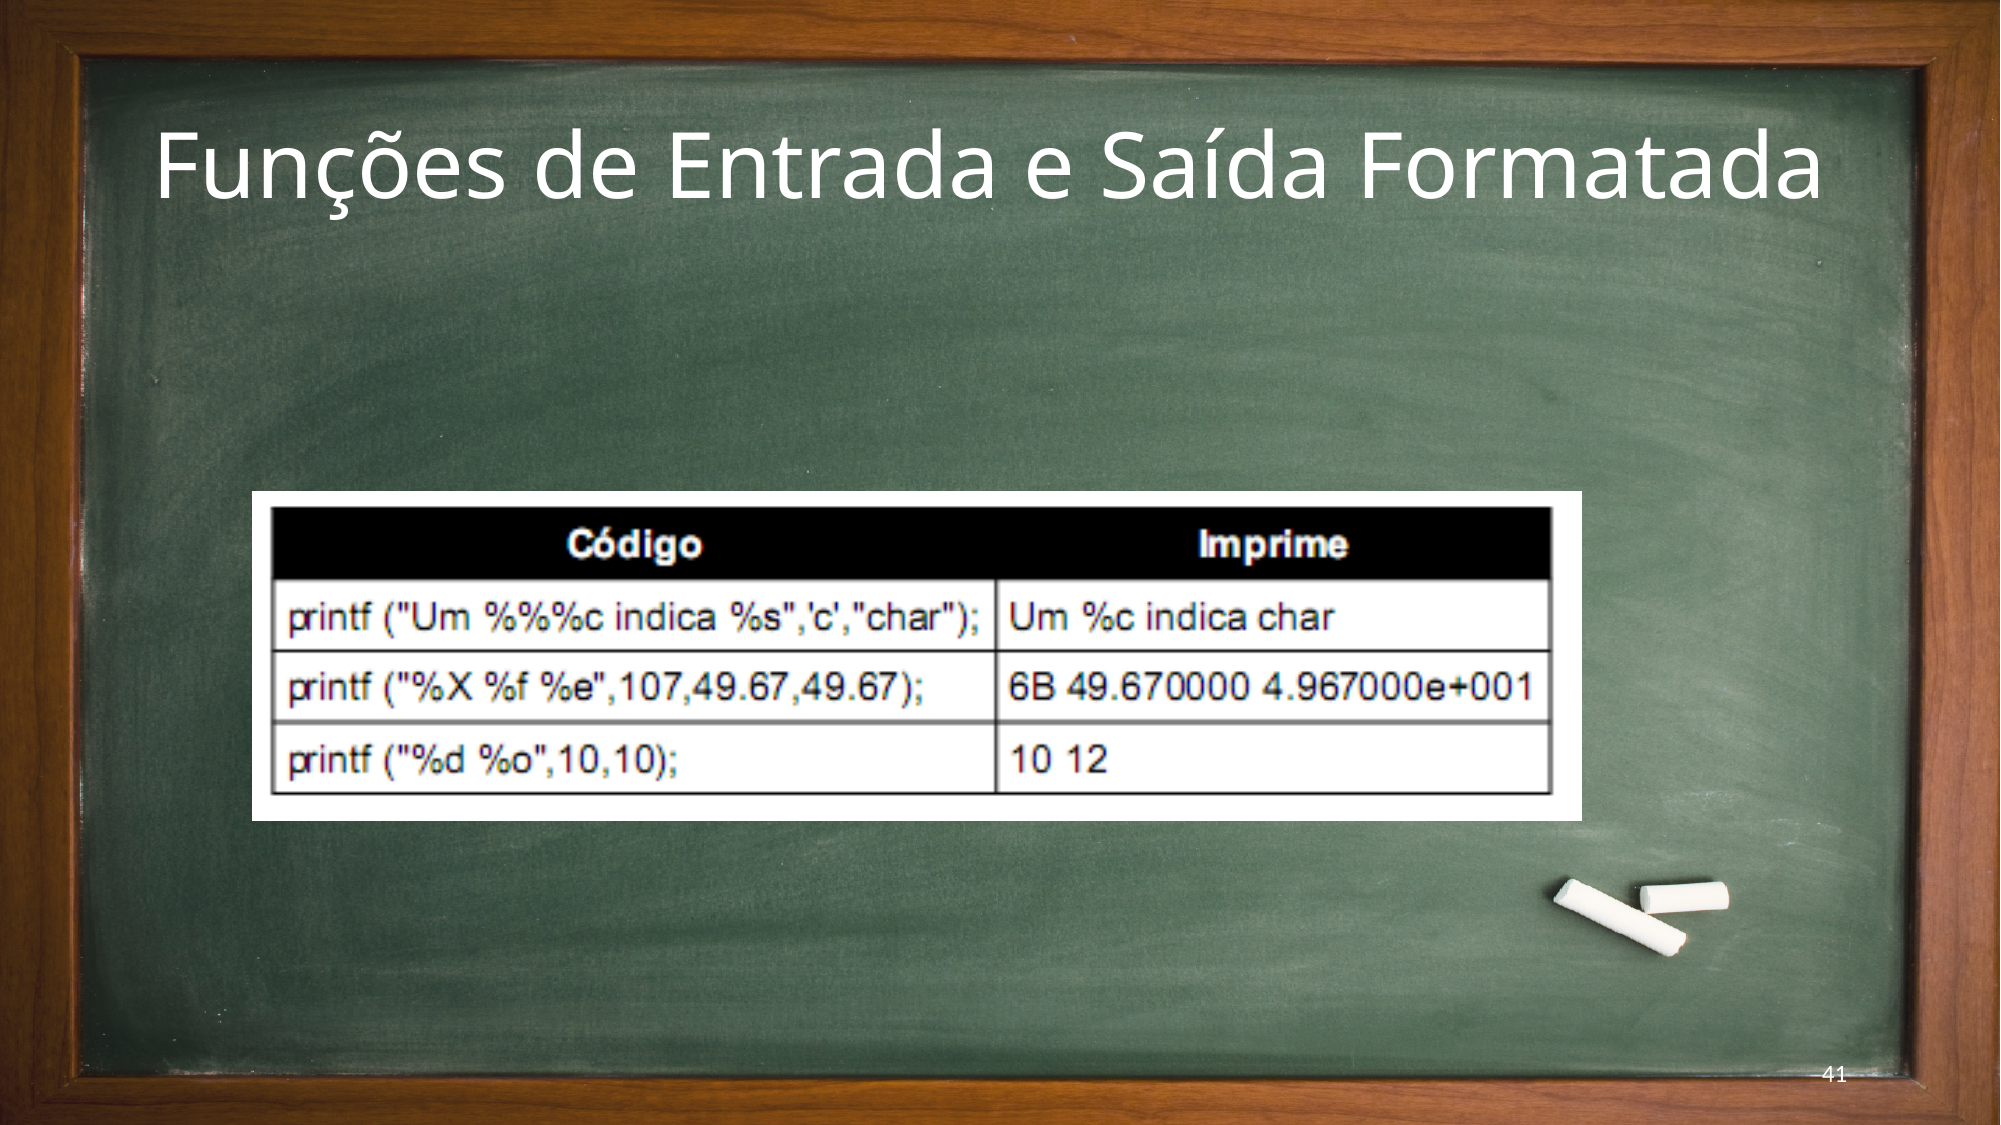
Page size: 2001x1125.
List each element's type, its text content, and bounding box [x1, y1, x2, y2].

picture [0, 0, 2000, 1125]
title Funções de Entrada e Saída Formatada [137, 59, 1863, 278]
slide_number 41 [1412, 1042, 1863, 1103]
